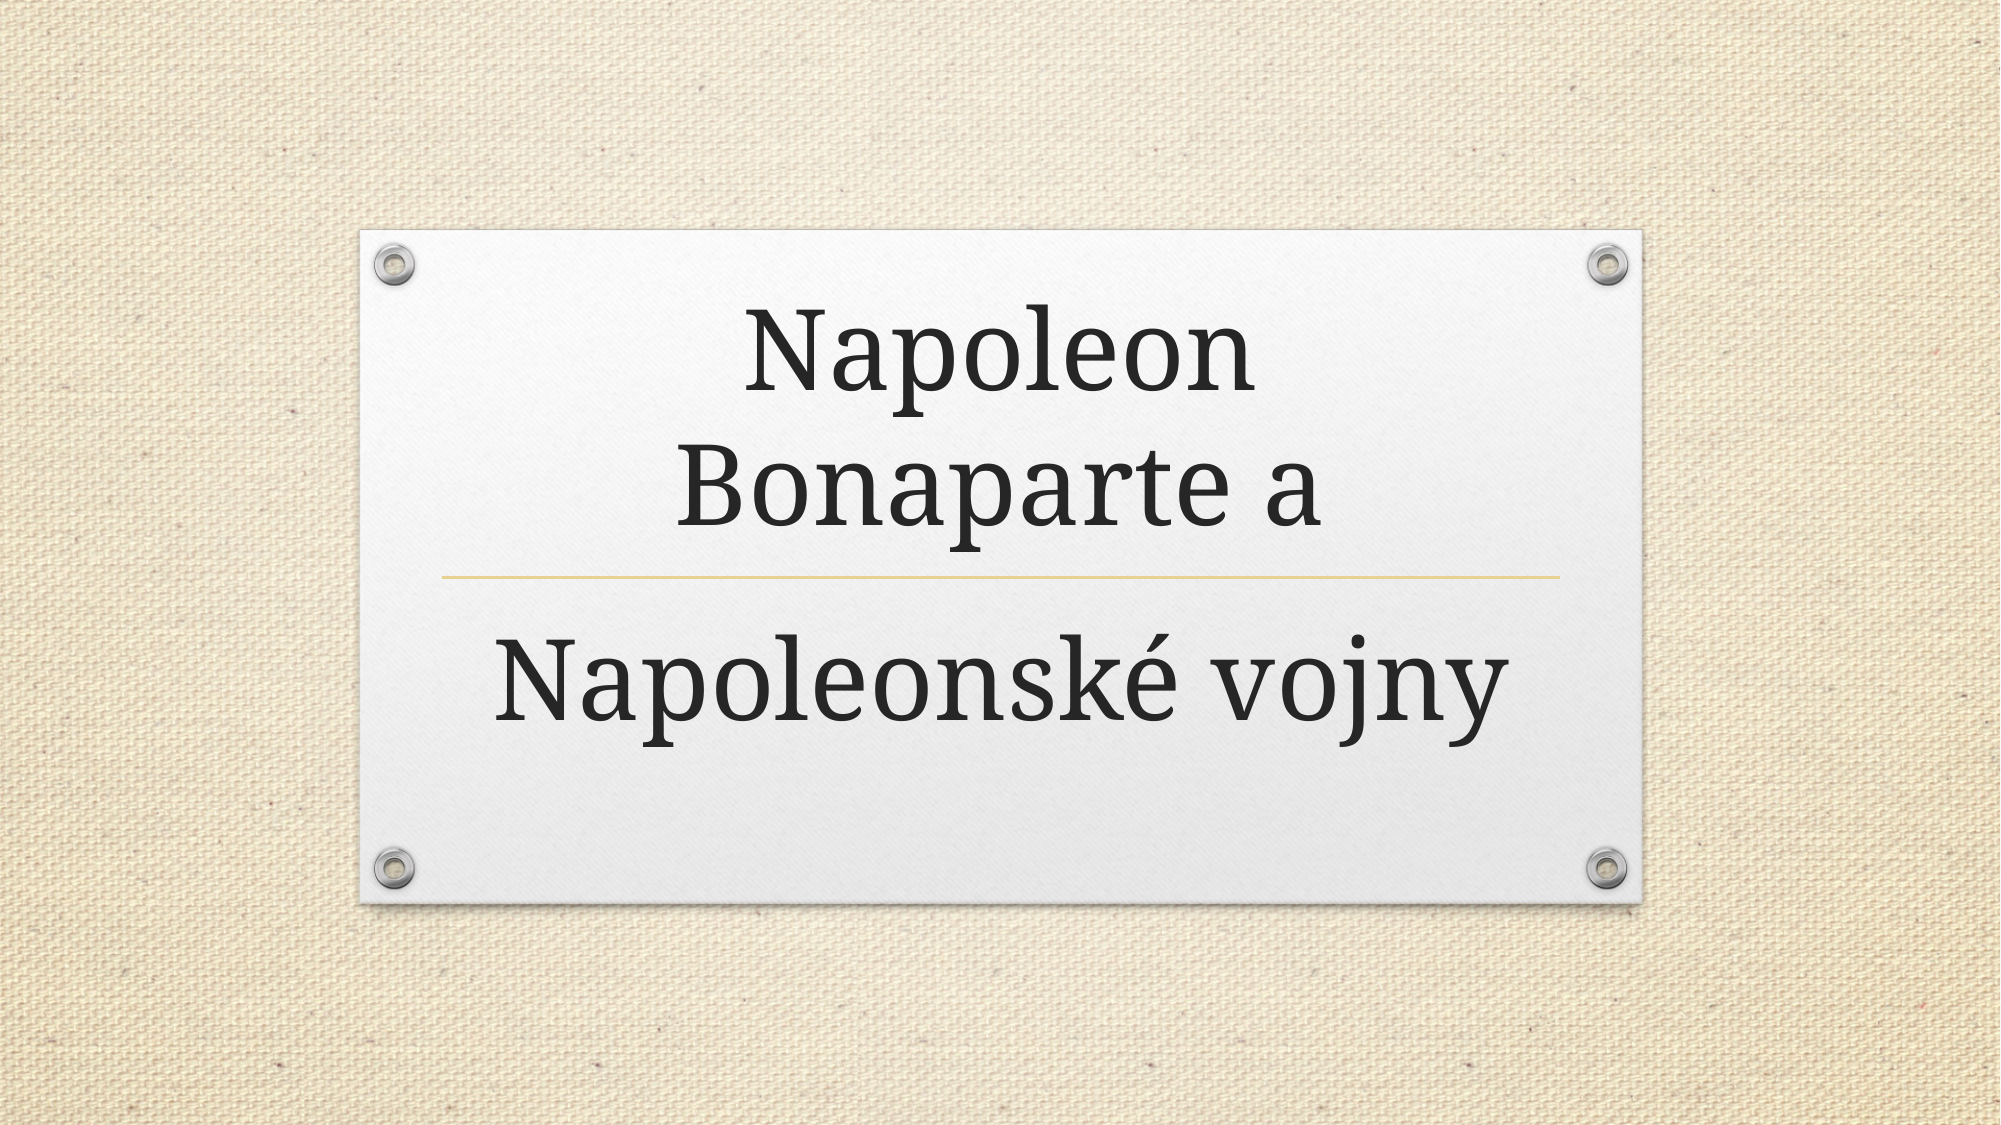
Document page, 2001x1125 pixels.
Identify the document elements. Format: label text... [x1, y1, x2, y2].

subtitle Napoleonské vojny [441, 600, 1560, 817]
title Napoleon Bonaparte a [441, 306, 1560, 556]
picture [0, 0, 2001, 1125]
